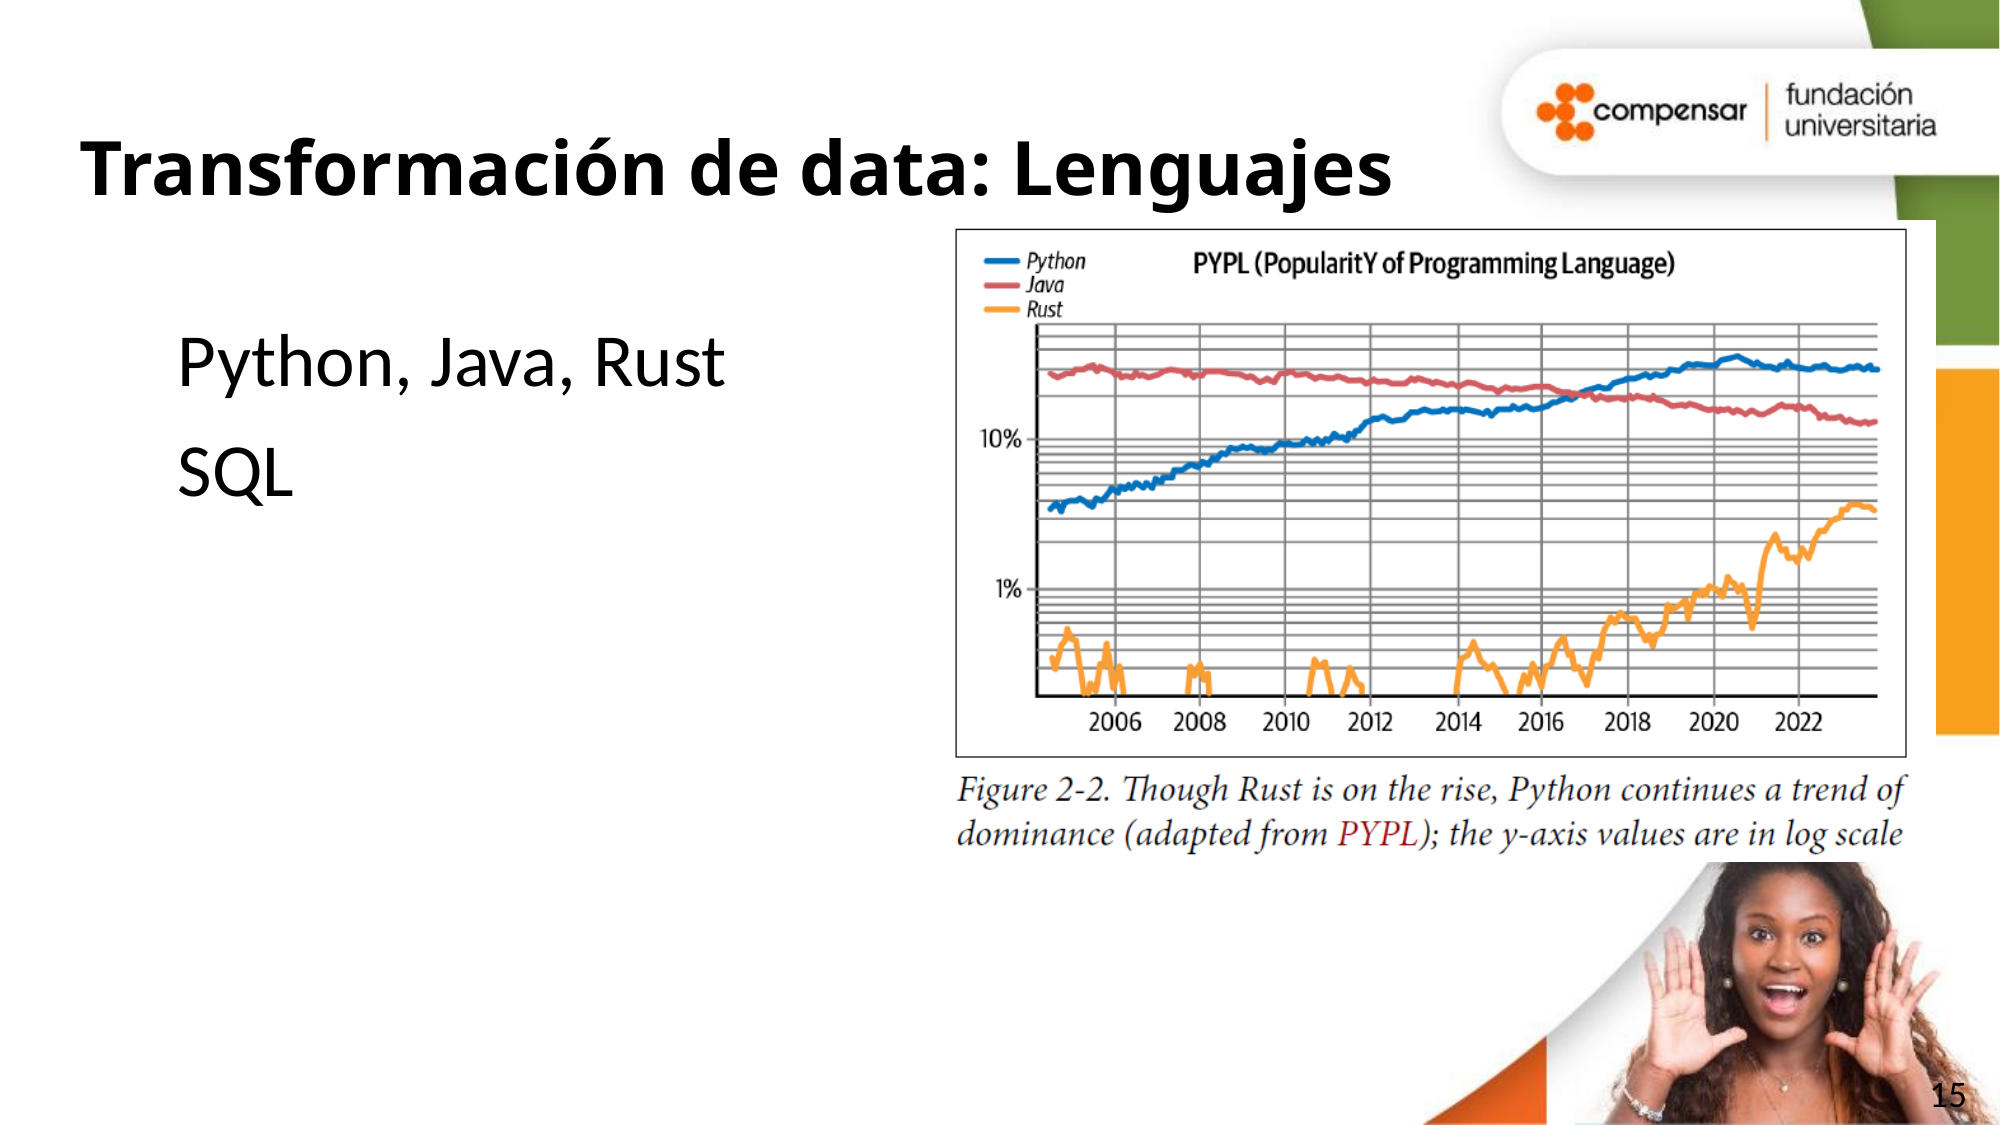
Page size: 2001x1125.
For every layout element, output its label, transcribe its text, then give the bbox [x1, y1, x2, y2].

picture [0, 0, 2000, 1125]
title Transformación de data: Lenguajes [64, 123, 1561, 221]
text_box Python, Java, Rust SQL [163, 303, 1854, 1014]
slide_number 15 [1907, 1056, 2000, 1103]
footer © TODOS LOS DERECHOS RESERVADOS POR FUNDACIÓN UNIVERSITARIA COMPENSAR [1057, 1048, 1885, 1109]
